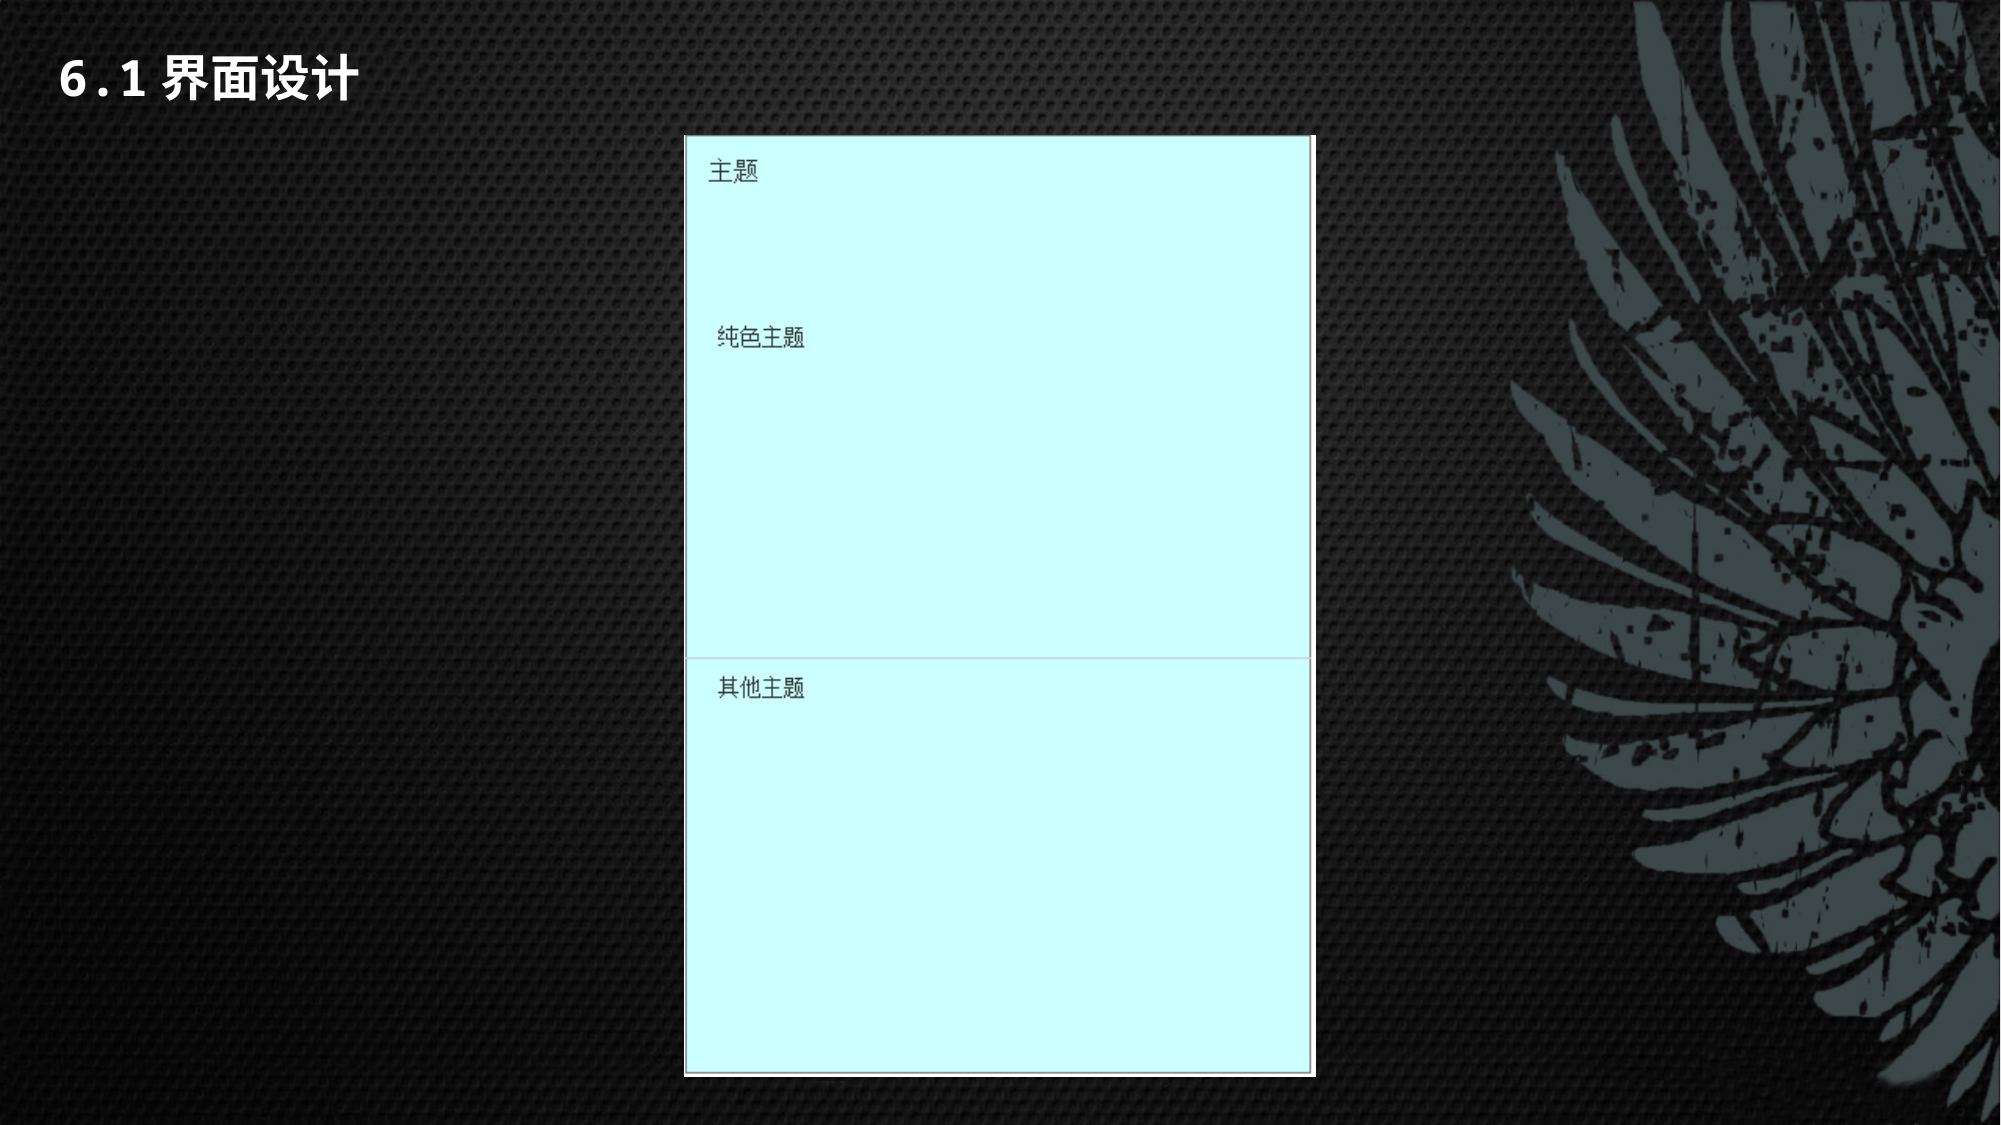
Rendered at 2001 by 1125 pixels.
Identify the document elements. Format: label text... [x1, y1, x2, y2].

text_box 6.1界面设计 [43, 39, 377, 115]
picture [0, 0, 2001, 1125]
